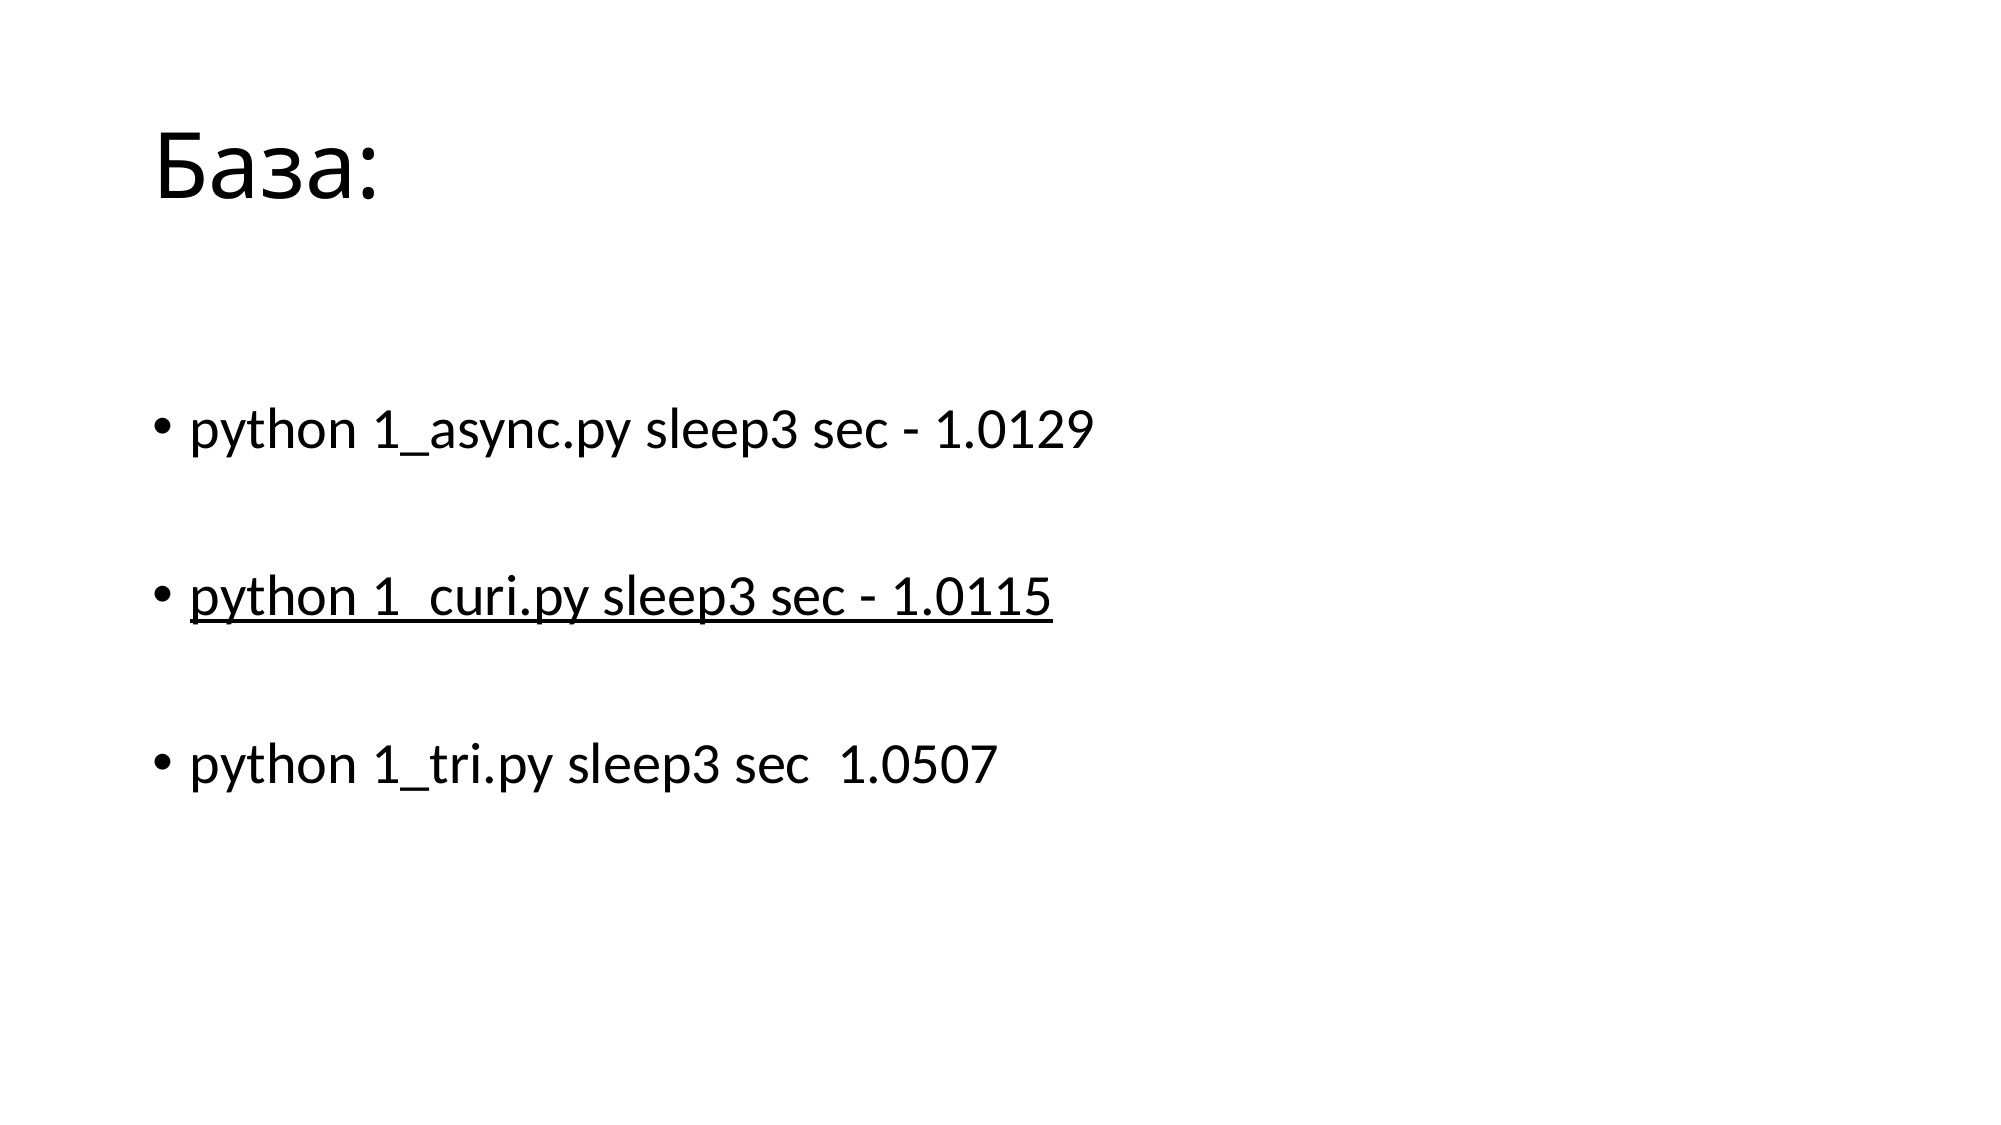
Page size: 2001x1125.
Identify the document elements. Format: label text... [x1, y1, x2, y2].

title База: [137, 59, 1863, 278]
list python 1_async.py sleep3 sec - 1.0129 python 1_curi.py sleep3 sec - 1.0115 python 1_tri.py sleep3 sec 1.0507 [137, 299, 1863, 1014]
